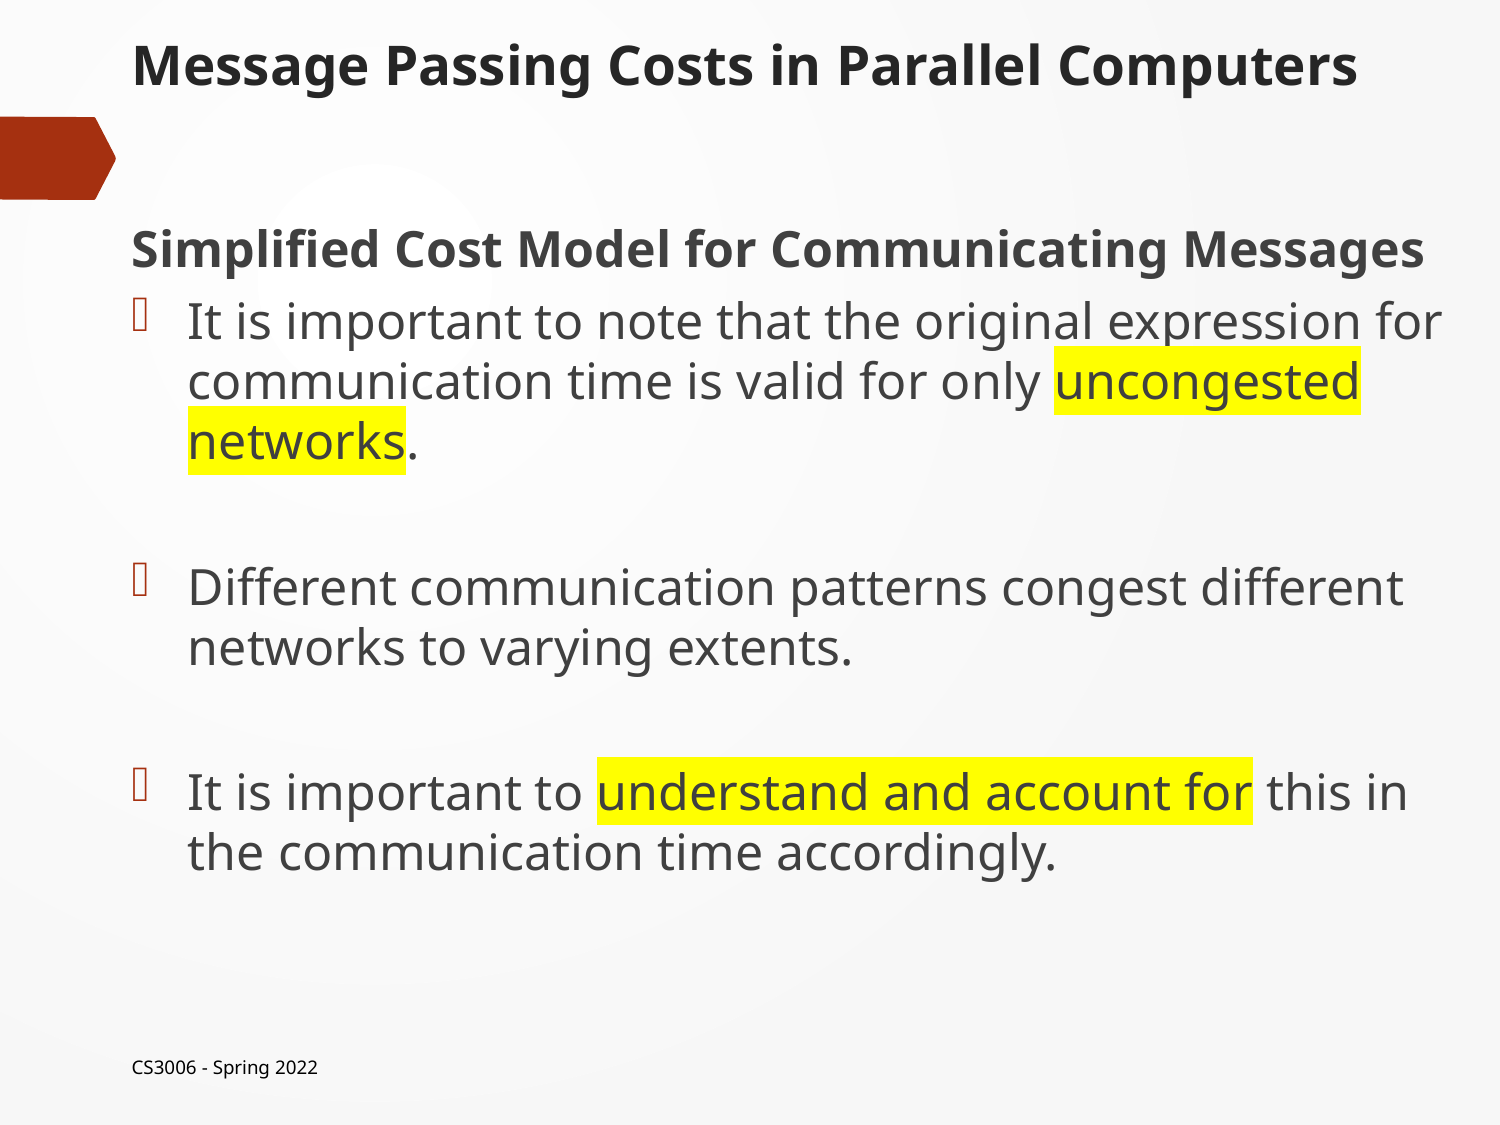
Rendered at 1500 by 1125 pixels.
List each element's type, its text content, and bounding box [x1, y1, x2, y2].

footer CS3006 - Spring 2022 [116, 1037, 1139, 1098]
list Simplified Cost Model for Communicating Messages It is important to note that the original expression for communication time is valid for only uncongested networks. Different communication patterns congest different networks to varying extents. It is important to understand and account for this in the communication time accordingly. [116, 210, 1483, 1125]
title Message Passing Costs in Parallel Computers [116, 23, 1483, 158]
